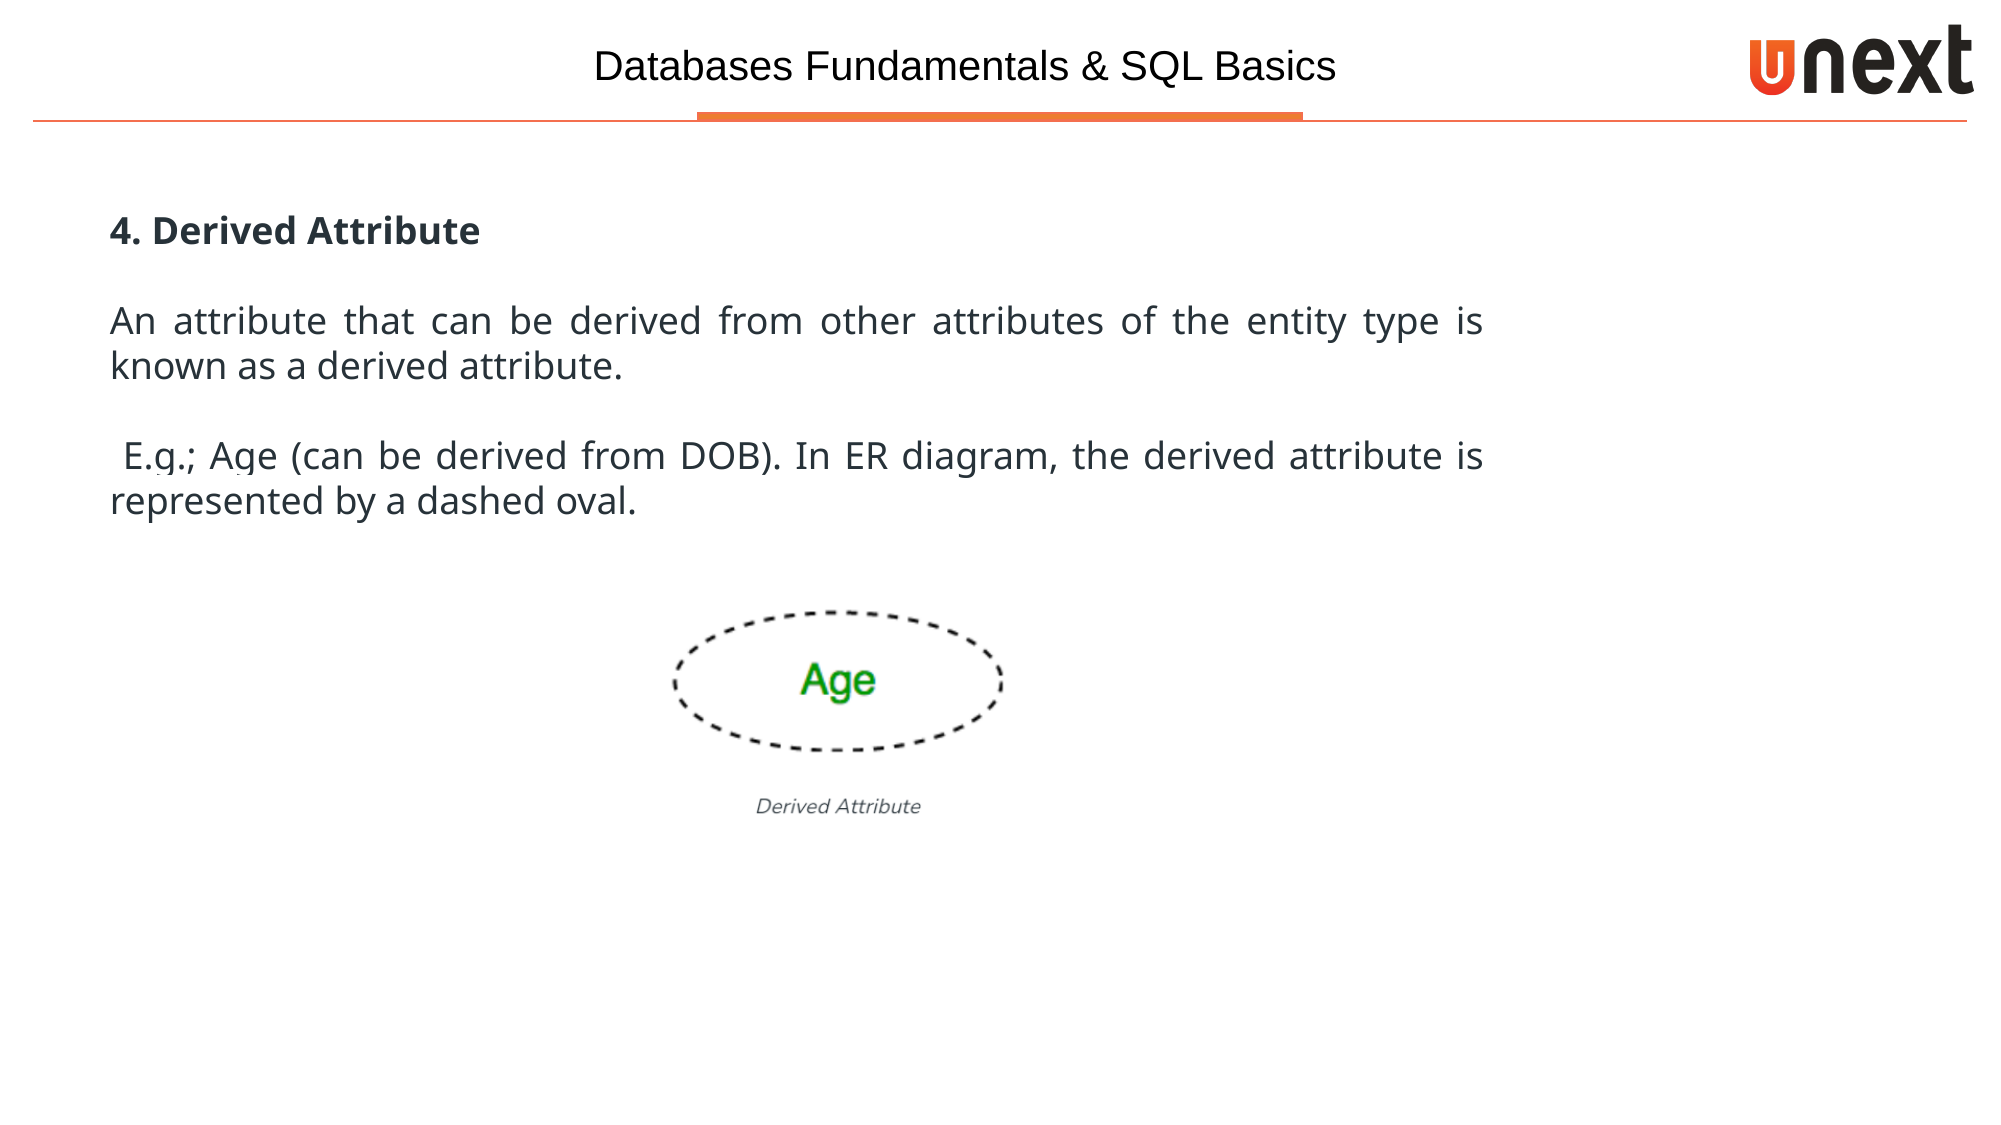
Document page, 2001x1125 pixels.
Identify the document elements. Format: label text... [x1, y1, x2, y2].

picture [593, 562, 1107, 829]
text_box 4. Derived Attribute An attribute that can be derived from other attributes of the entity type is known as a derived attribute. E.g.; Age (can be derived from DOB). In ER diagram, the derived attribute is represented by a dashed oval. [95, 199, 1500, 935]
picture [1734, 12, 1989, 110]
